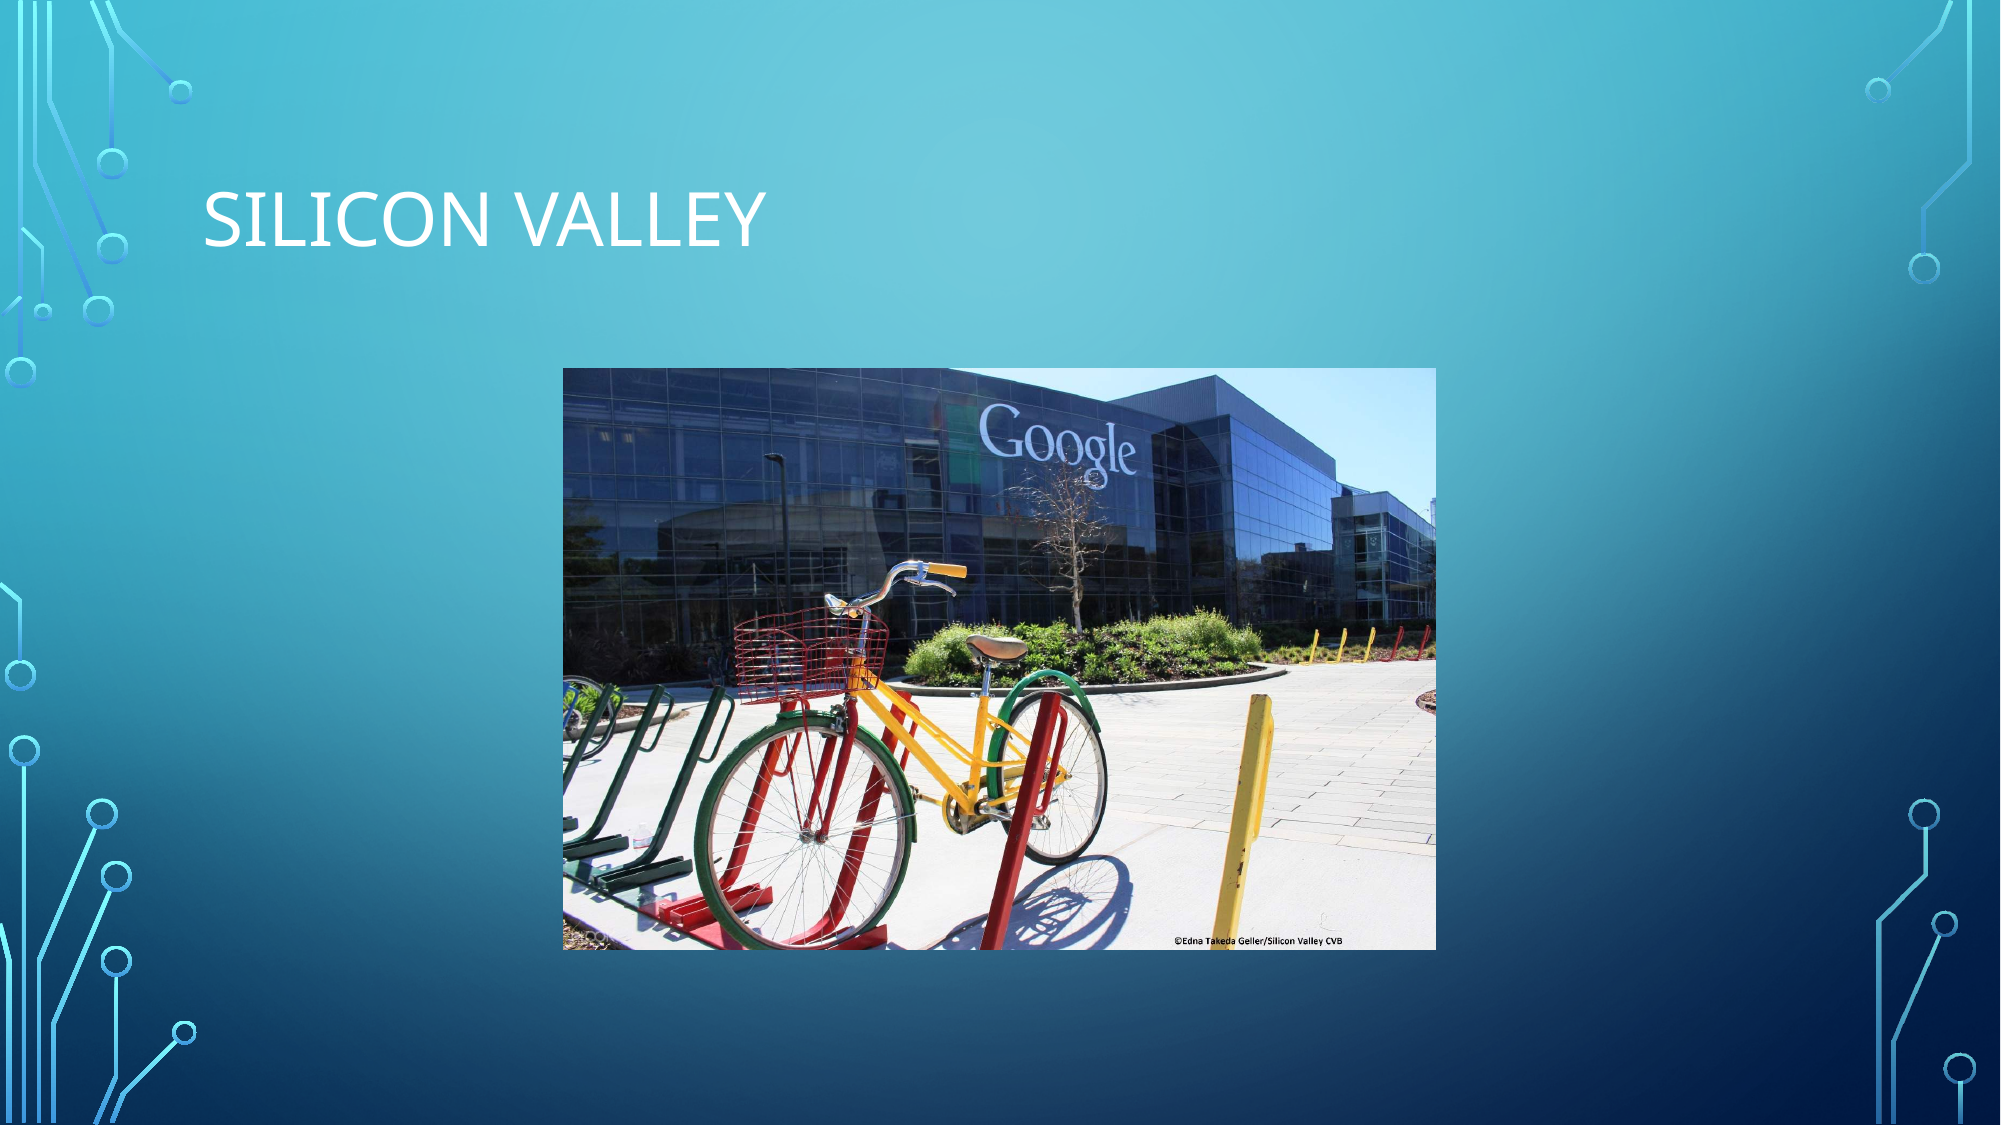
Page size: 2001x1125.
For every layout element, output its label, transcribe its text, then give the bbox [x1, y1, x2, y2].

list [563, 368, 1436, 951]
title Silicon valley [187, 101, 1813, 344]
